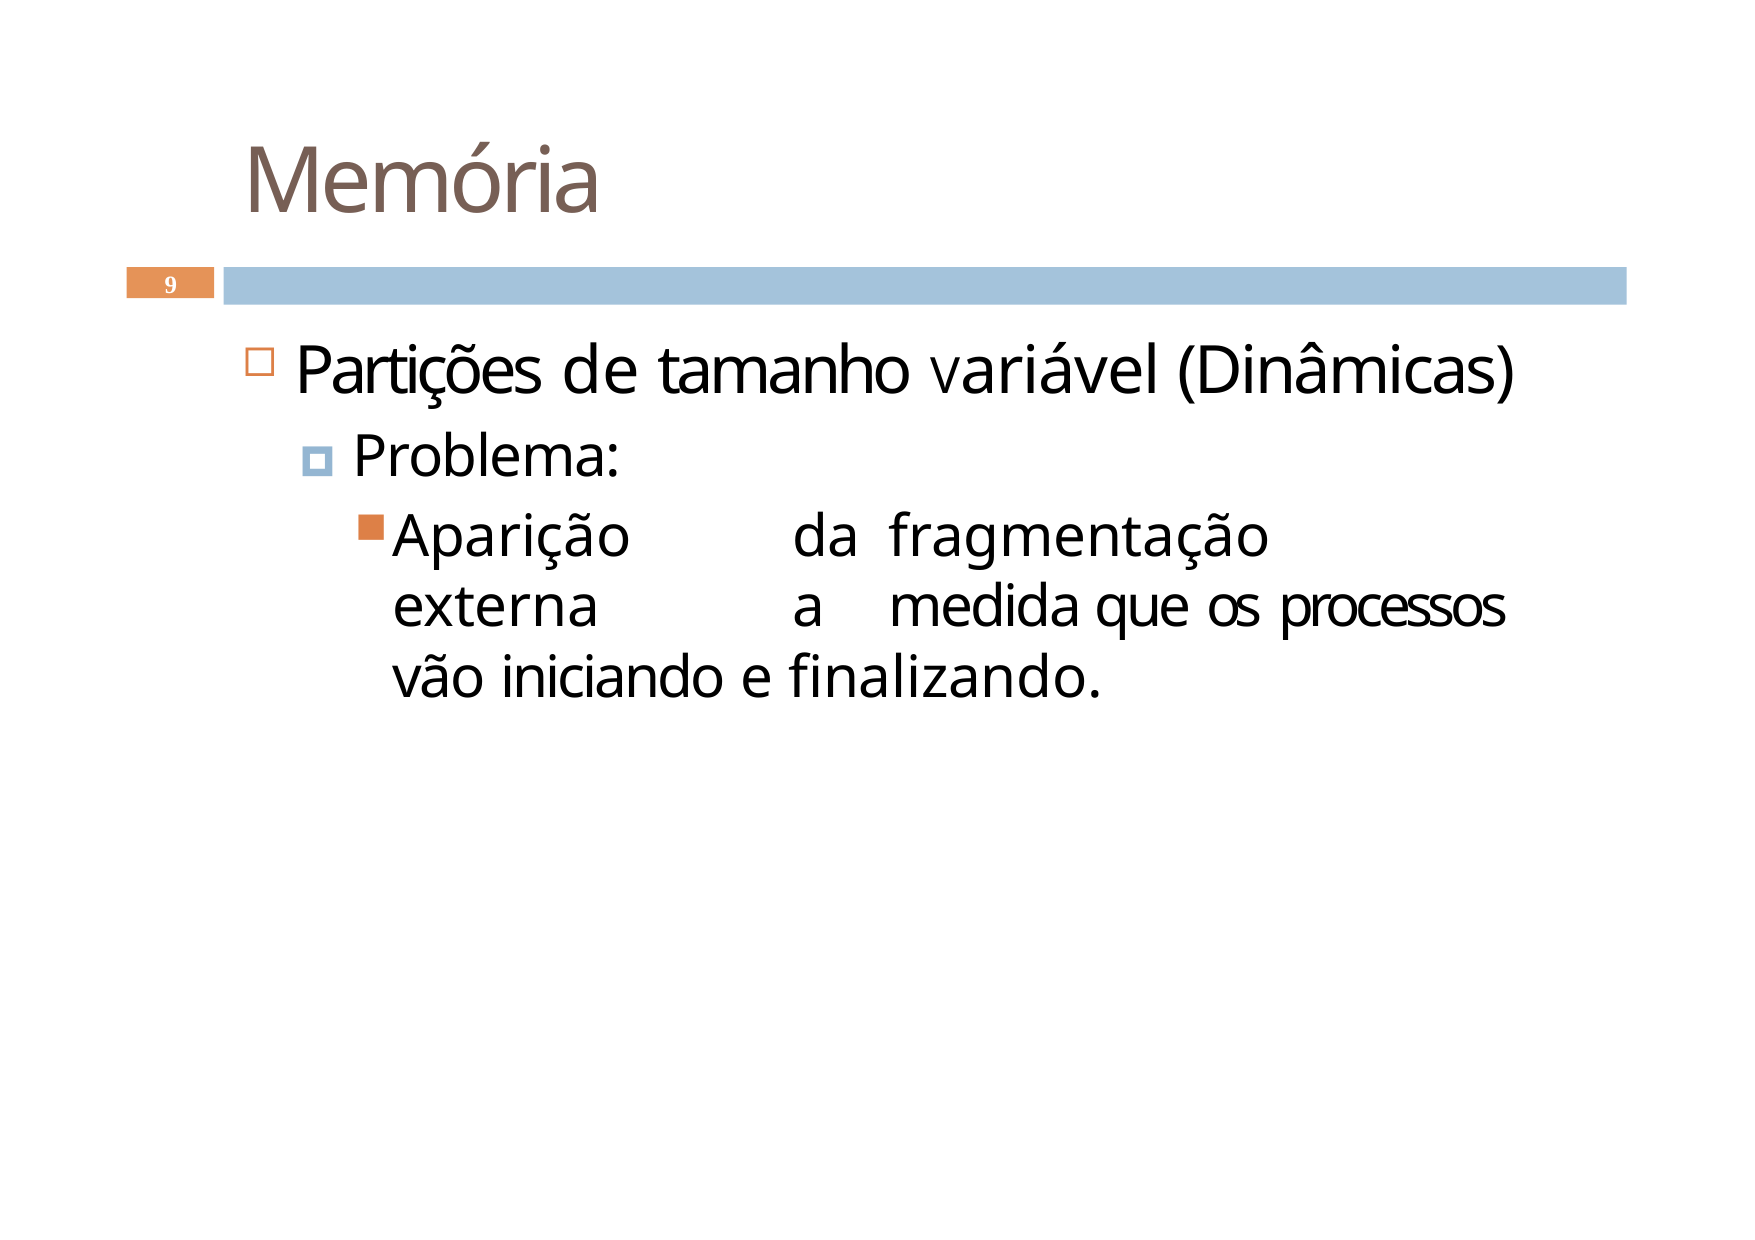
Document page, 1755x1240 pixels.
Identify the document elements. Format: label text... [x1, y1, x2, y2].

title Memória [240, 118, 934, 312]
text_box 9 [126, 267, 215, 299]
text_box Partições de tamanho Variável (Dinâmicas) 🞑 Problema: Aparição da fragmentação externa a medida que os processos vão iniciando e finalizando. [240, 312, 1553, 709]
